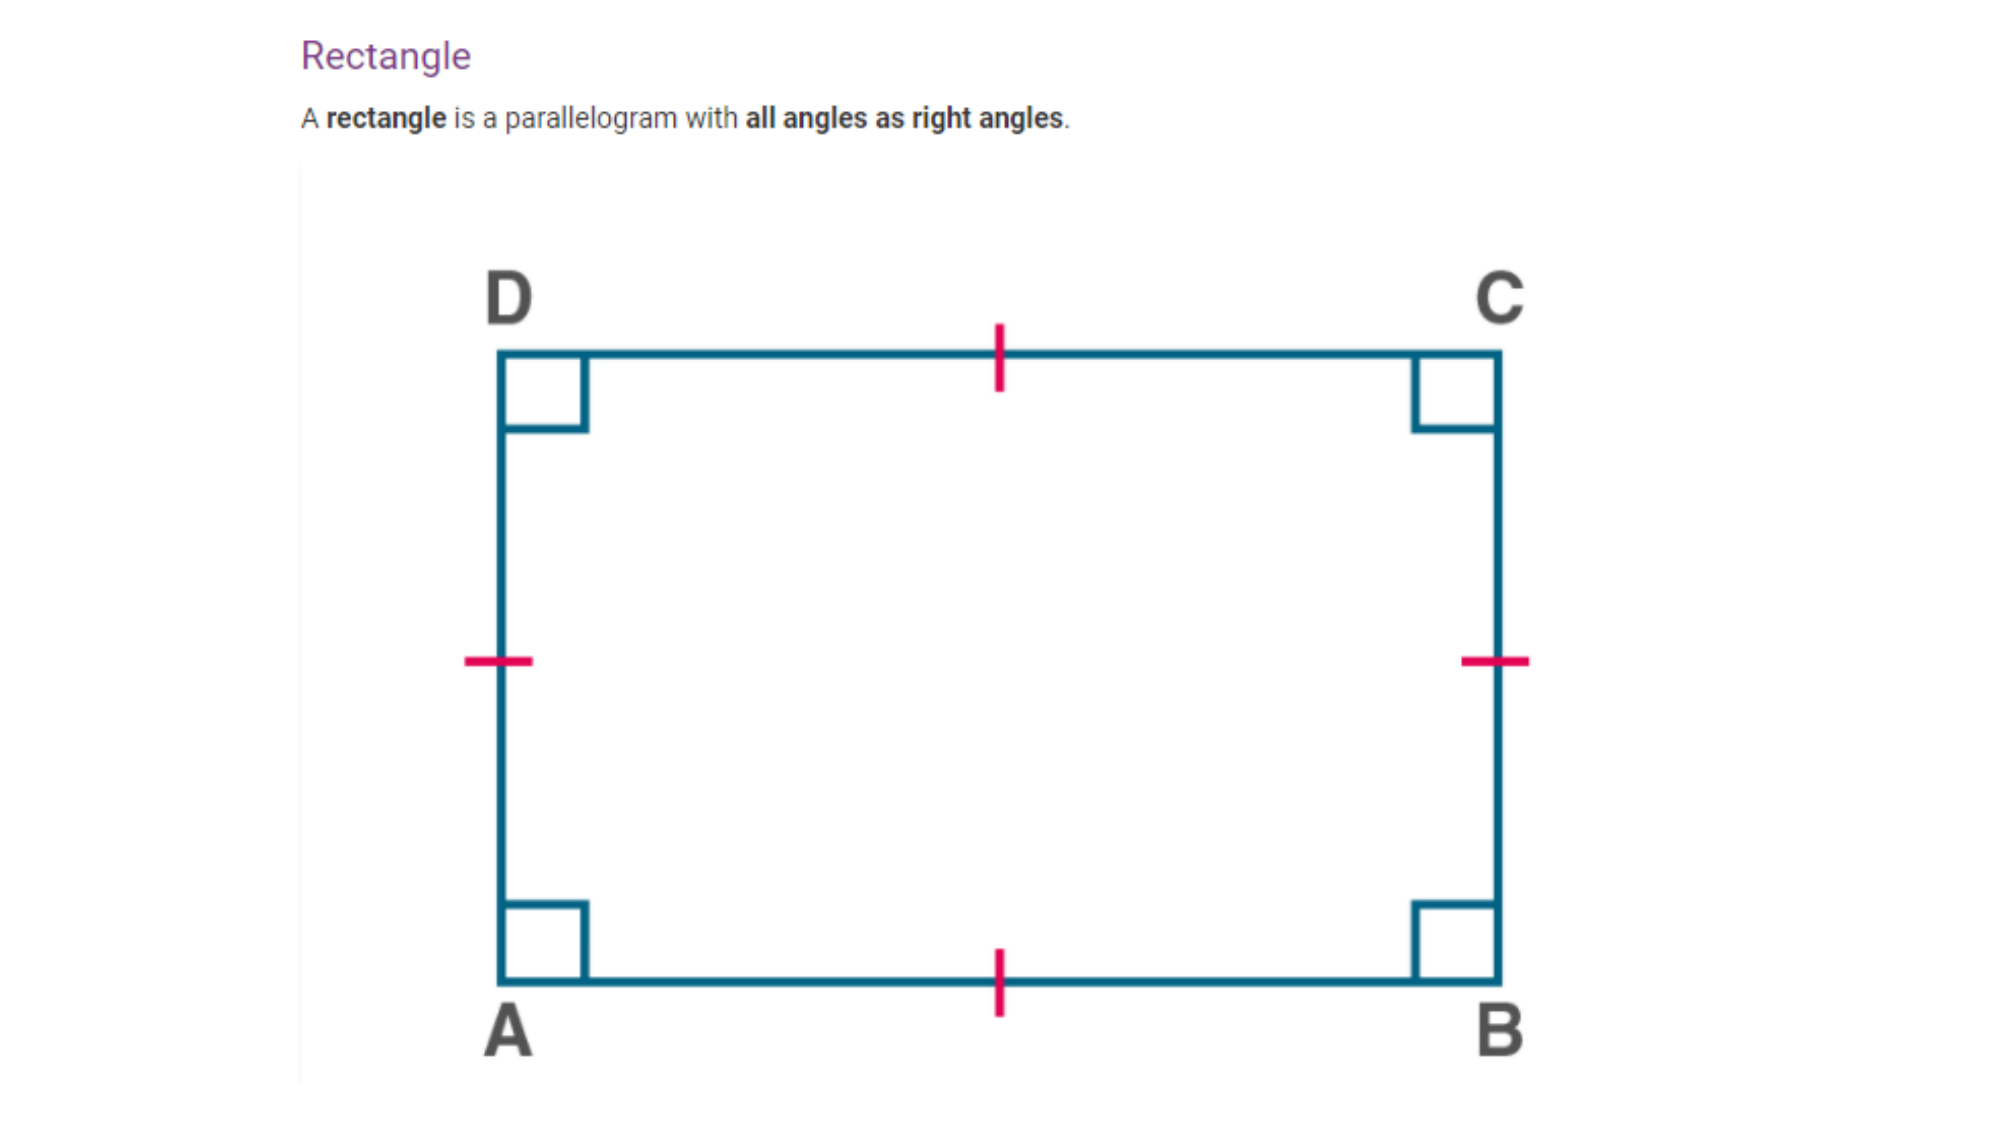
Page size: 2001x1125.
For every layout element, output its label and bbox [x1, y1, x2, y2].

picture [283, 31, 1649, 1086]
